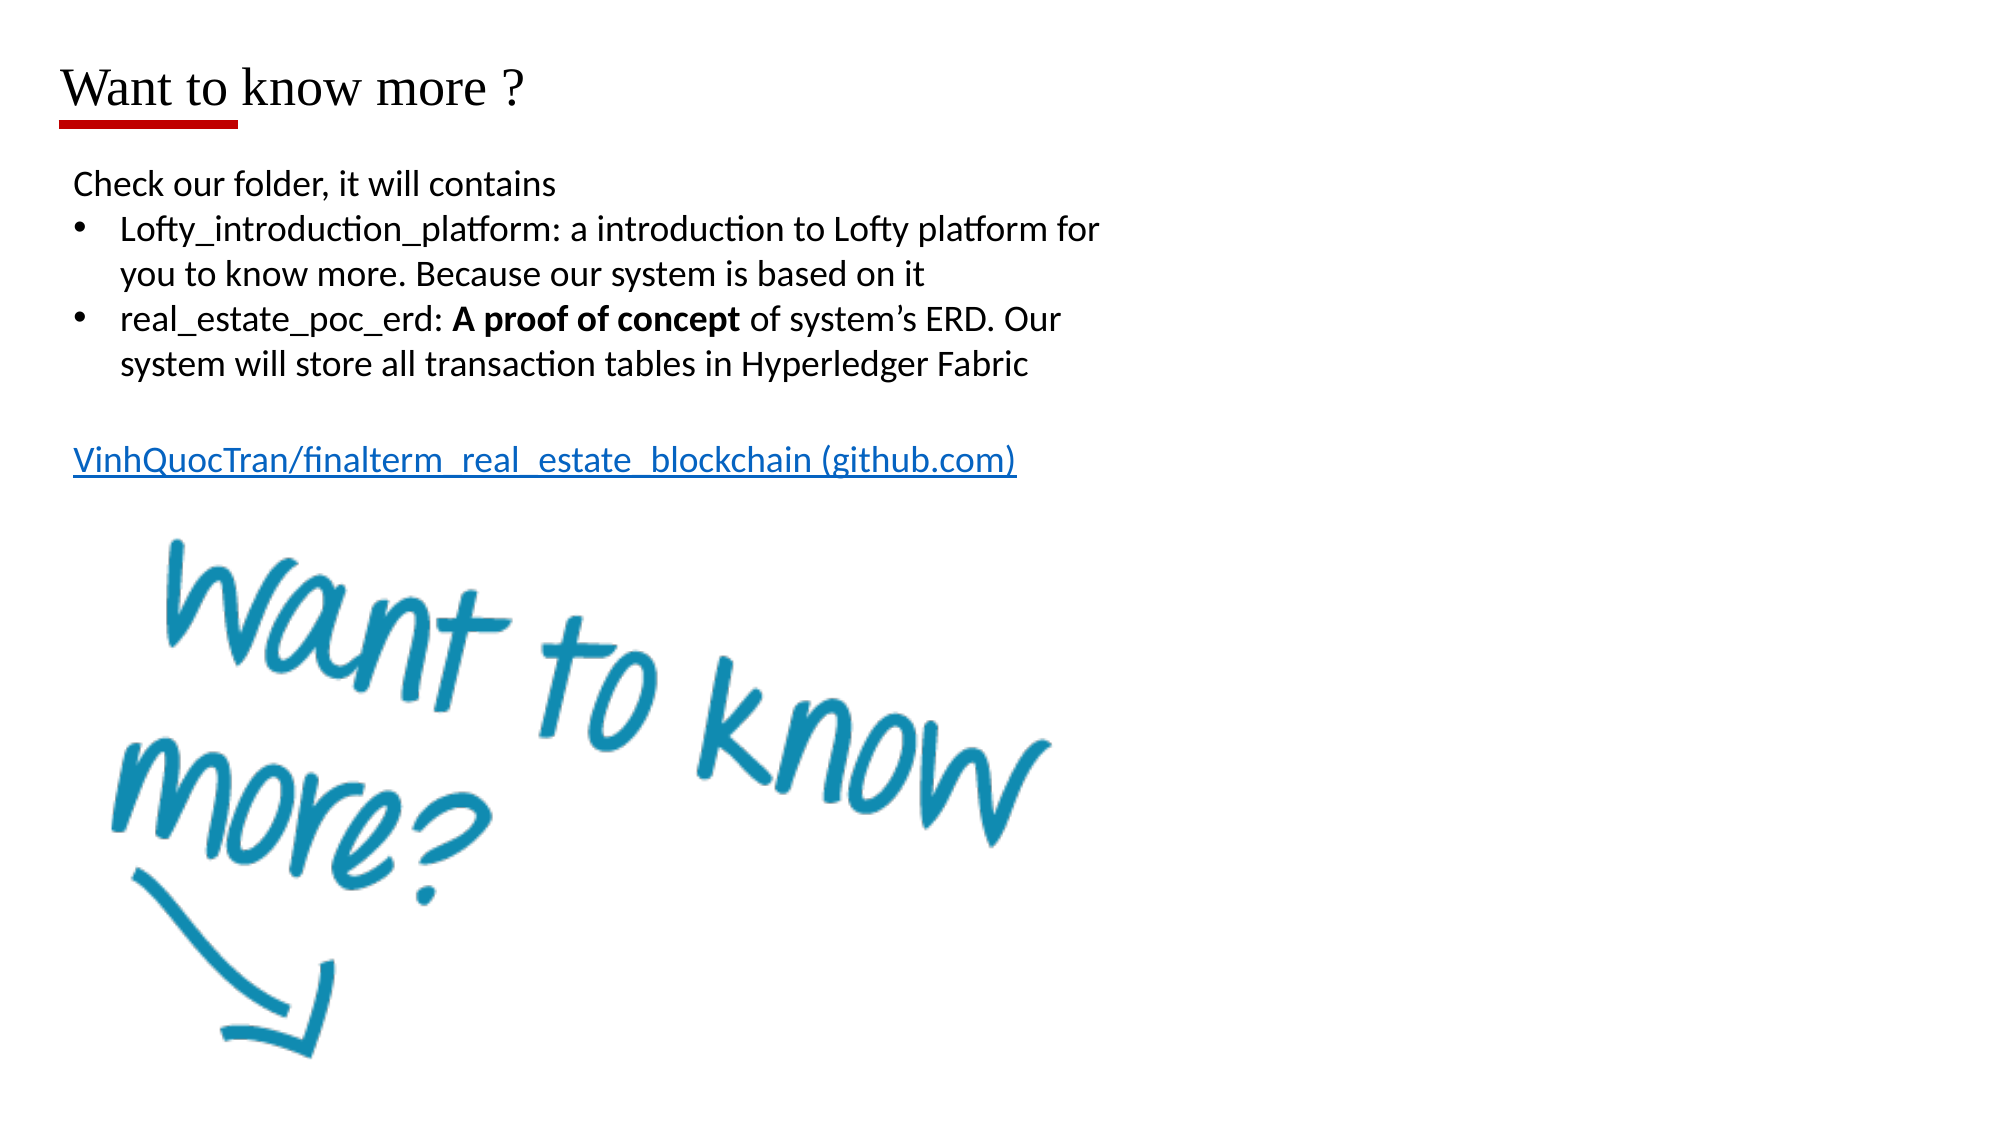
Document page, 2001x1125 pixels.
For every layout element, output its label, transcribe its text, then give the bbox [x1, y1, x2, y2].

text_box Check our folder, it will contains Lofty_introduction_platform: a introduction to Lofty platform for you to know more. Because our system is based on it real_estate_poc_erd: A proof of concept of system’s ERD. Our system will store all transaction tables in Hyperledger Fabric [58, 151, 1136, 392]
text_box Want to know more ? [45, 43, 1382, 124]
text_box VinhQuocTran/finalterm_real_estate_blockchain (github.com) [58, 427, 1333, 488]
picture [85, 503, 1061, 1109]
